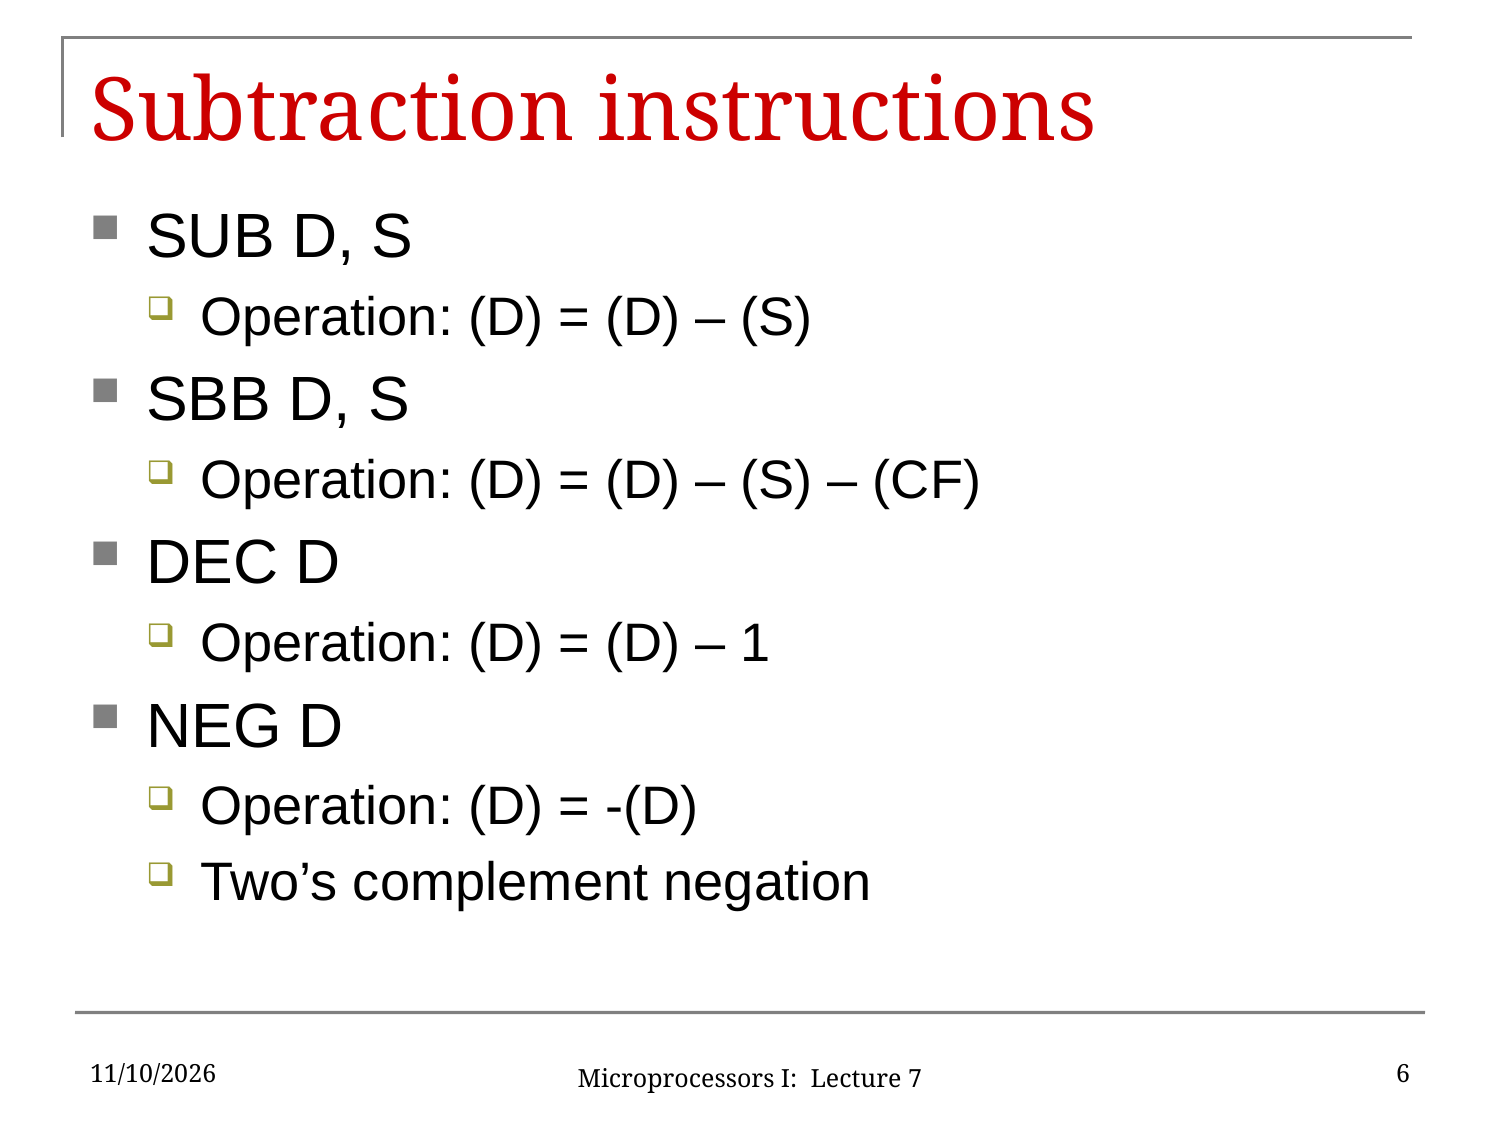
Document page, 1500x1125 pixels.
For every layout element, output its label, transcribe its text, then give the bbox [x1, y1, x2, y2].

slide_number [74, 1023, 426, 1100]
slide_number 6 [1074, 1023, 1426, 1100]
title Subtraction instructions [75, 45, 1425, 163]
footer Microprocessors I: Lecture 7 [512, 1024, 988, 1101]
list SUB D, S Operation: (D) = (D) – (S) SBB D, S Operation: (D) = (D) – (S) – (CF) DEC D Operation: (D) = (D) – 1 NEG D Operation: (D) = -(D) Two’s complement negation [75, 187, 1425, 1006]
